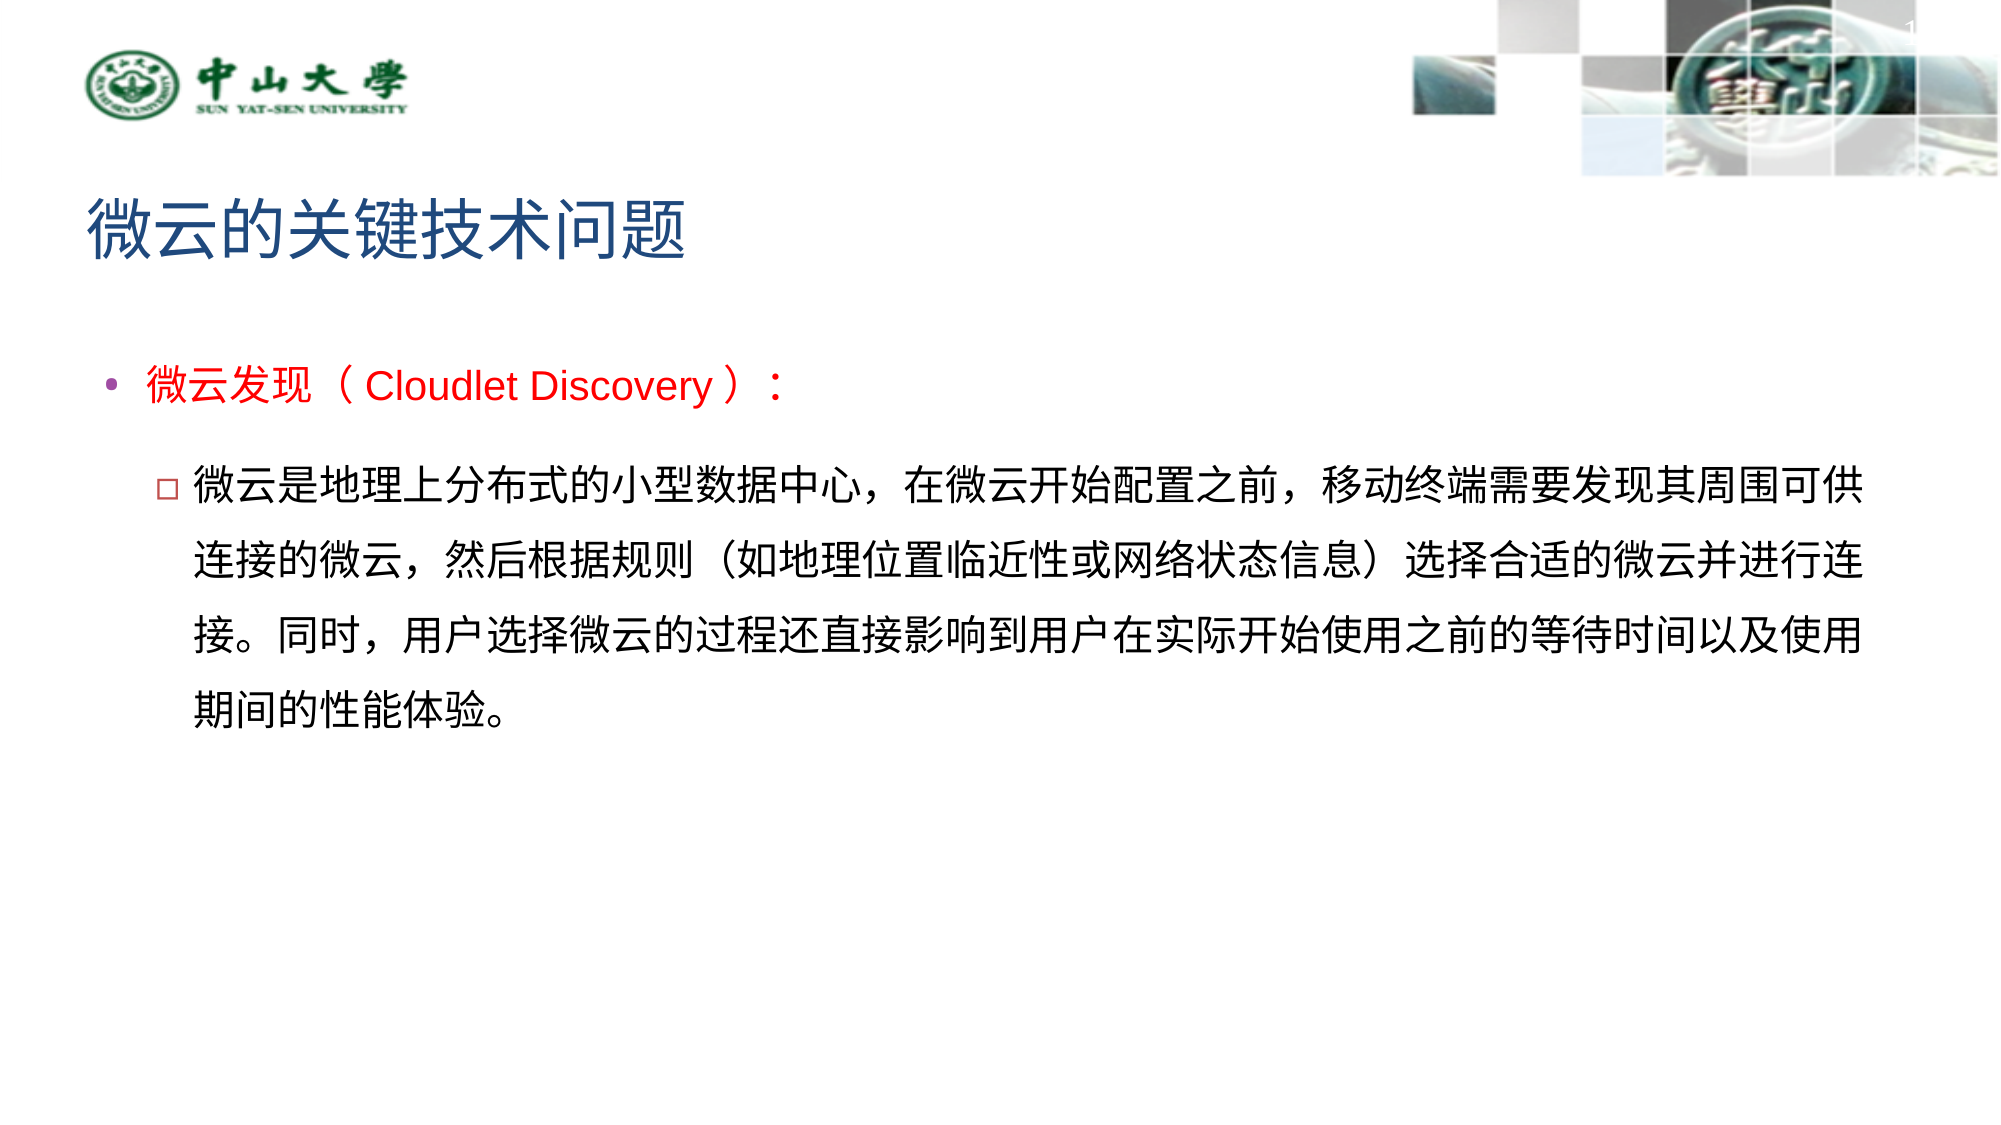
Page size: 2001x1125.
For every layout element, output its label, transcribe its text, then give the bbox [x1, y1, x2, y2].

list 微云发现（Cloudlet Discovery）： 微云是地理上分布式的小型数据中心，在微云开始配置之前，移动终端需要发现其周围可供连接的微云，然后根据规则（如地理位置临近性或网络状态信息）选择合适的微云并进行连接。同时，用户选择微云的过程还直接影响到用户在实际开始使用之前的等待时间以及使用期间的性能体验。 [71, 326, 1900, 1094]
slide_number 19 [1787, 0, 1955, 61]
picture [0, 0, 2000, 182]
title 微云的关键技术问题 [71, 162, 1872, 295]
